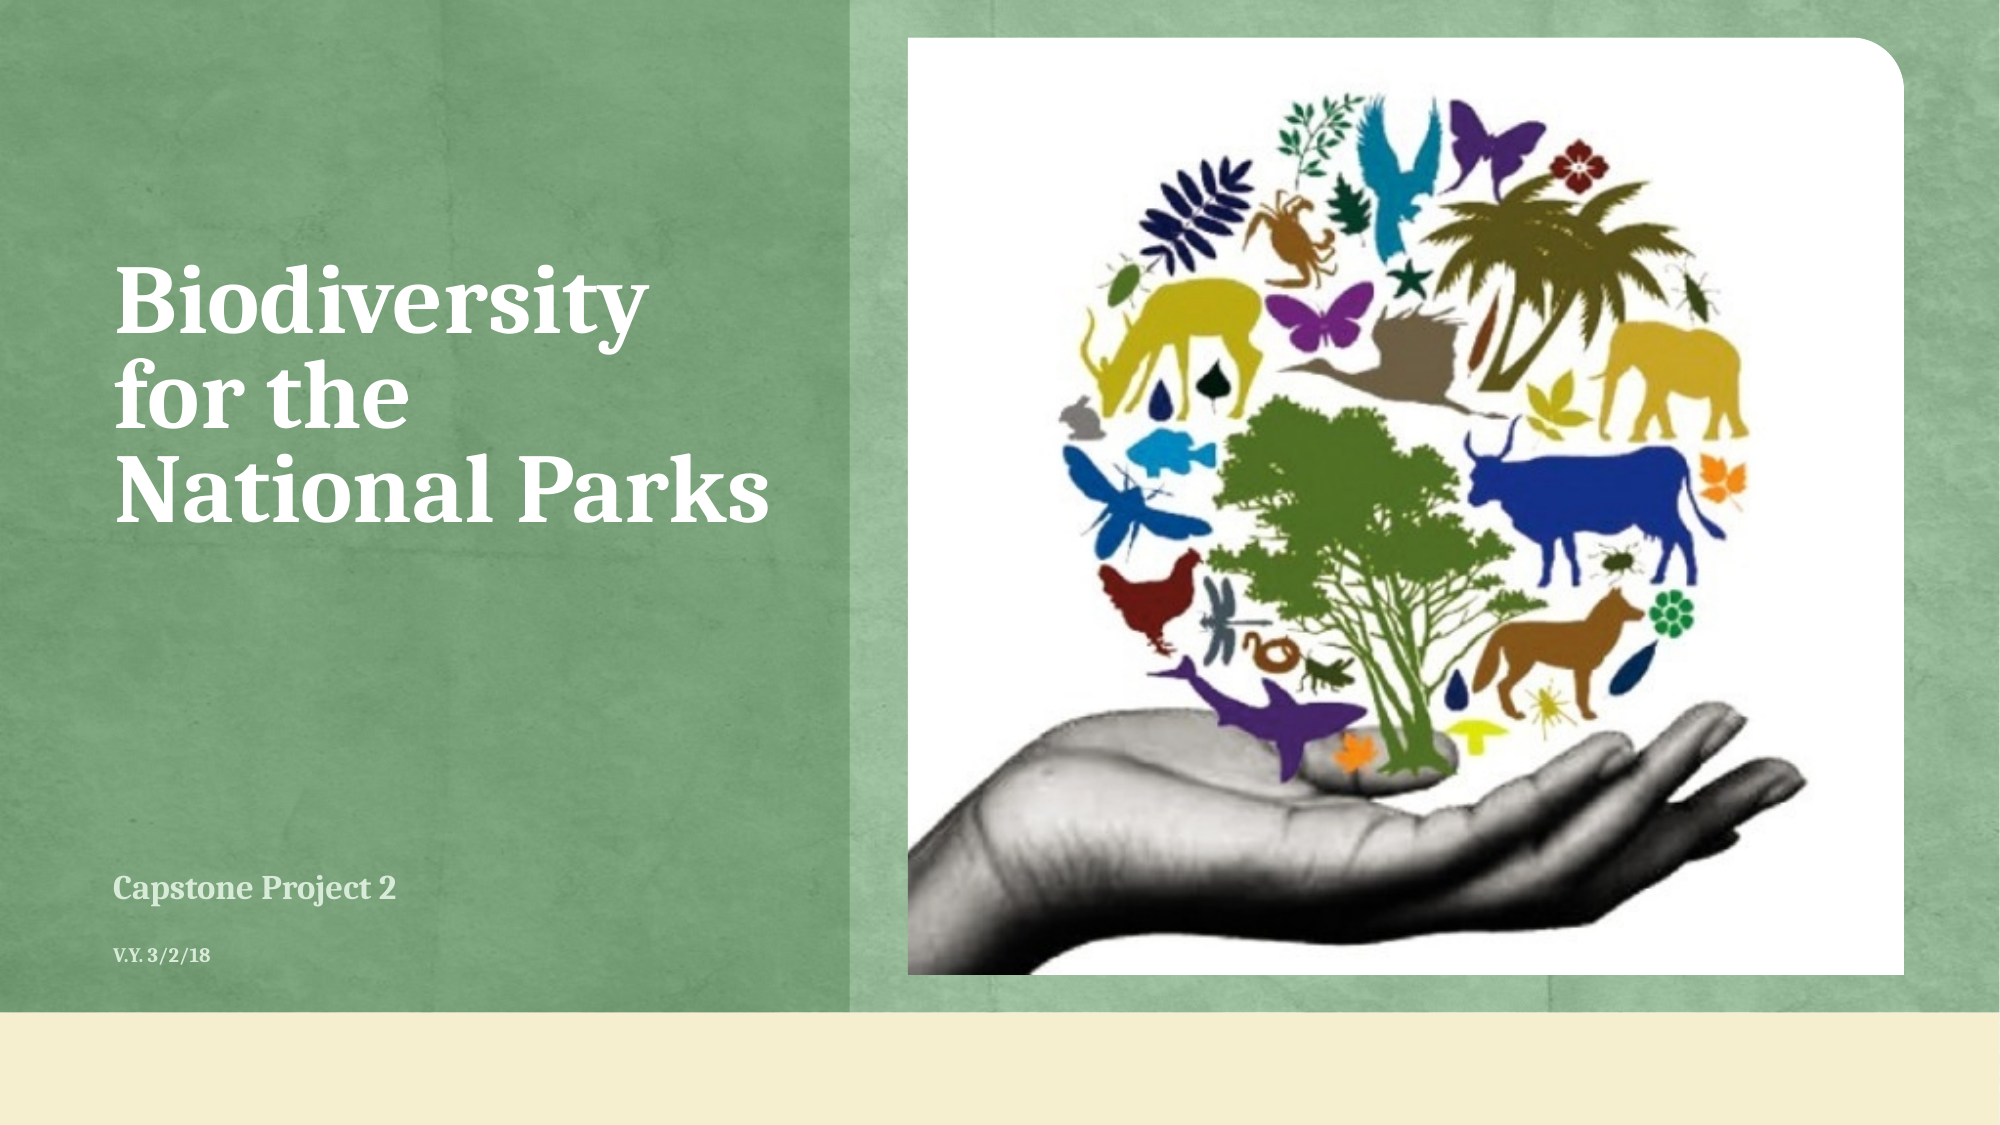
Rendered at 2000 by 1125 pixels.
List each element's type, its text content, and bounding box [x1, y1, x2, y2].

title Biodiversity for the National Parks [99, 149, 788, 763]
picture [907, 36, 1905, 976]
subtitle Capstone Project 2 V.Y. 3/2/18 [98, 862, 788, 975]
